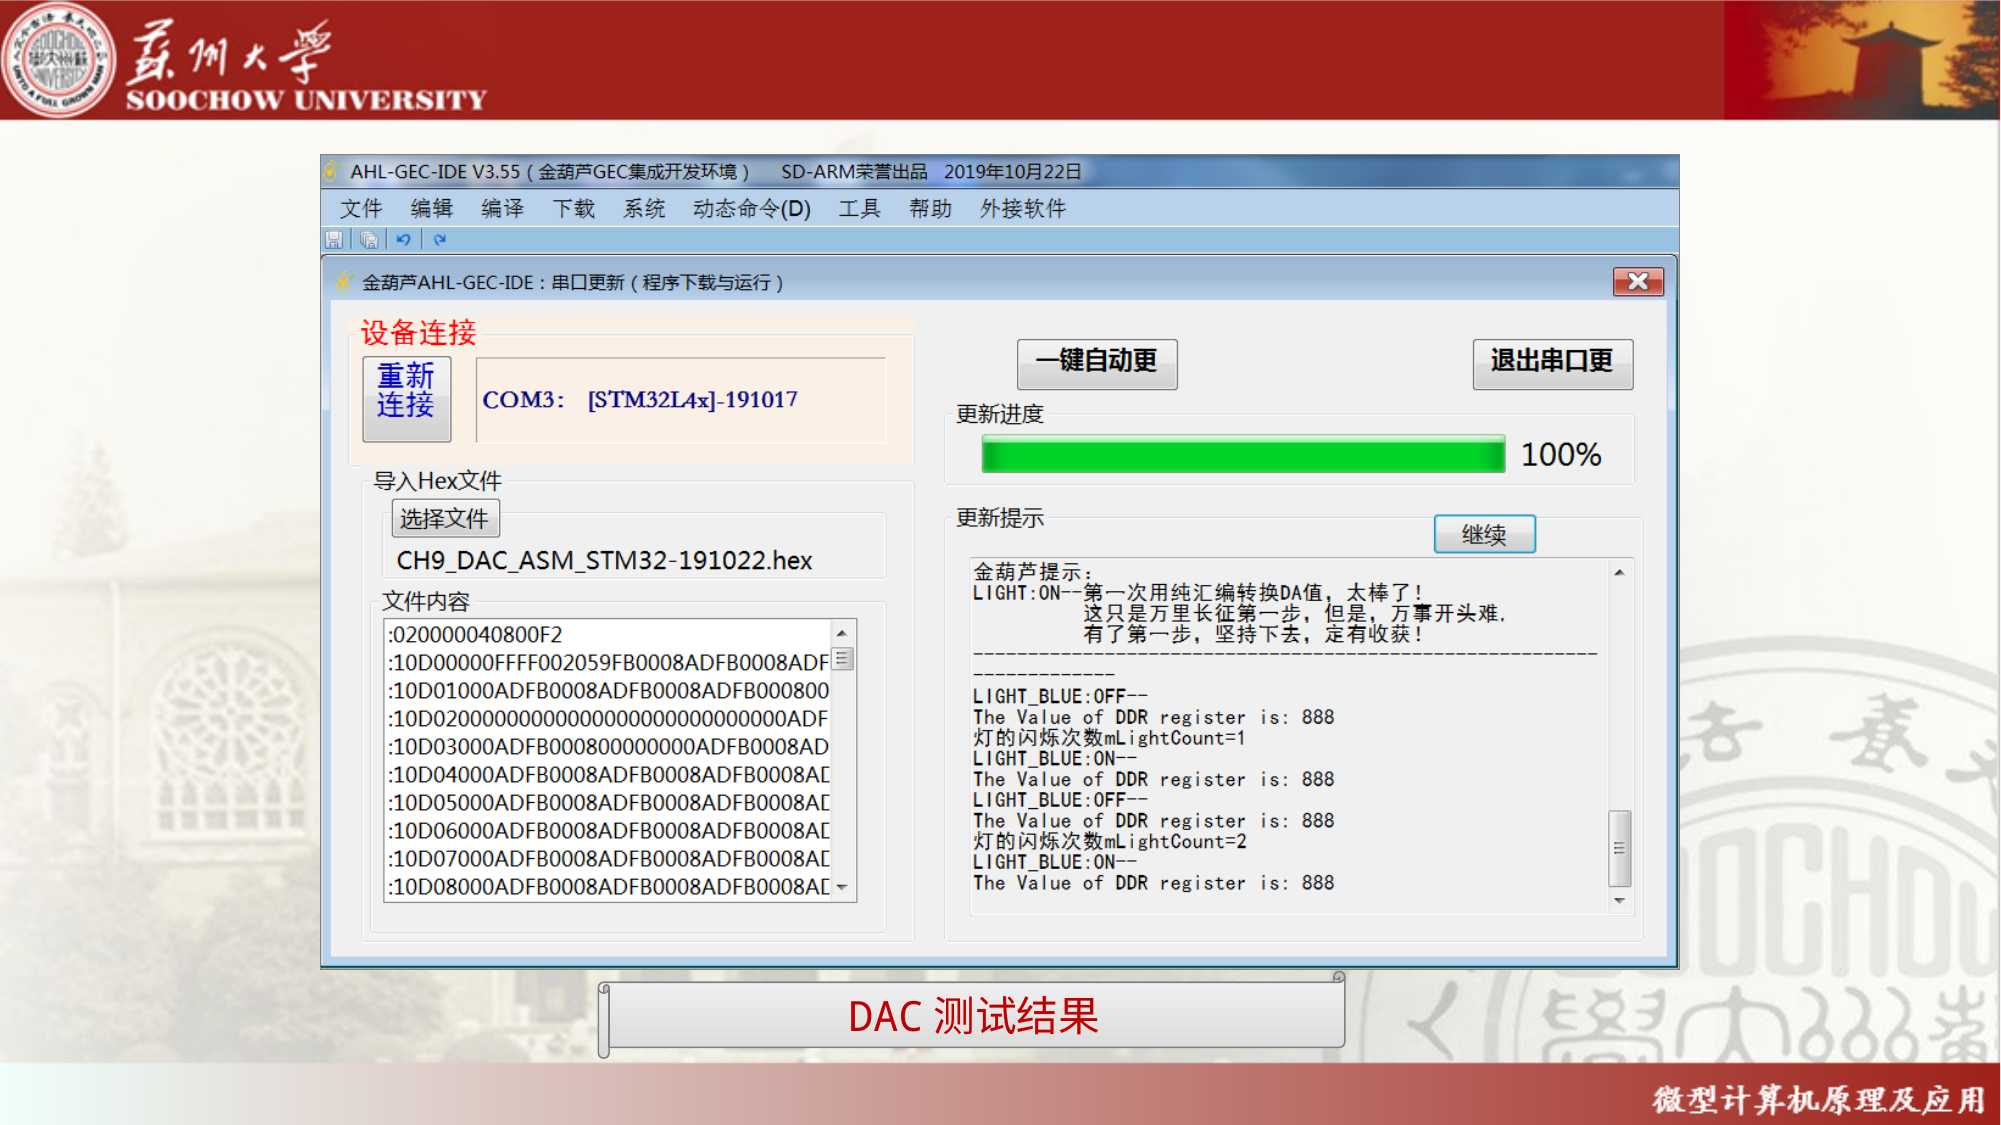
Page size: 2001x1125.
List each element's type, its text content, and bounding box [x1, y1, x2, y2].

text_box DAC测试结果 [598, 979, 1345, 1059]
picture [0, 0, 2001, 1125]
